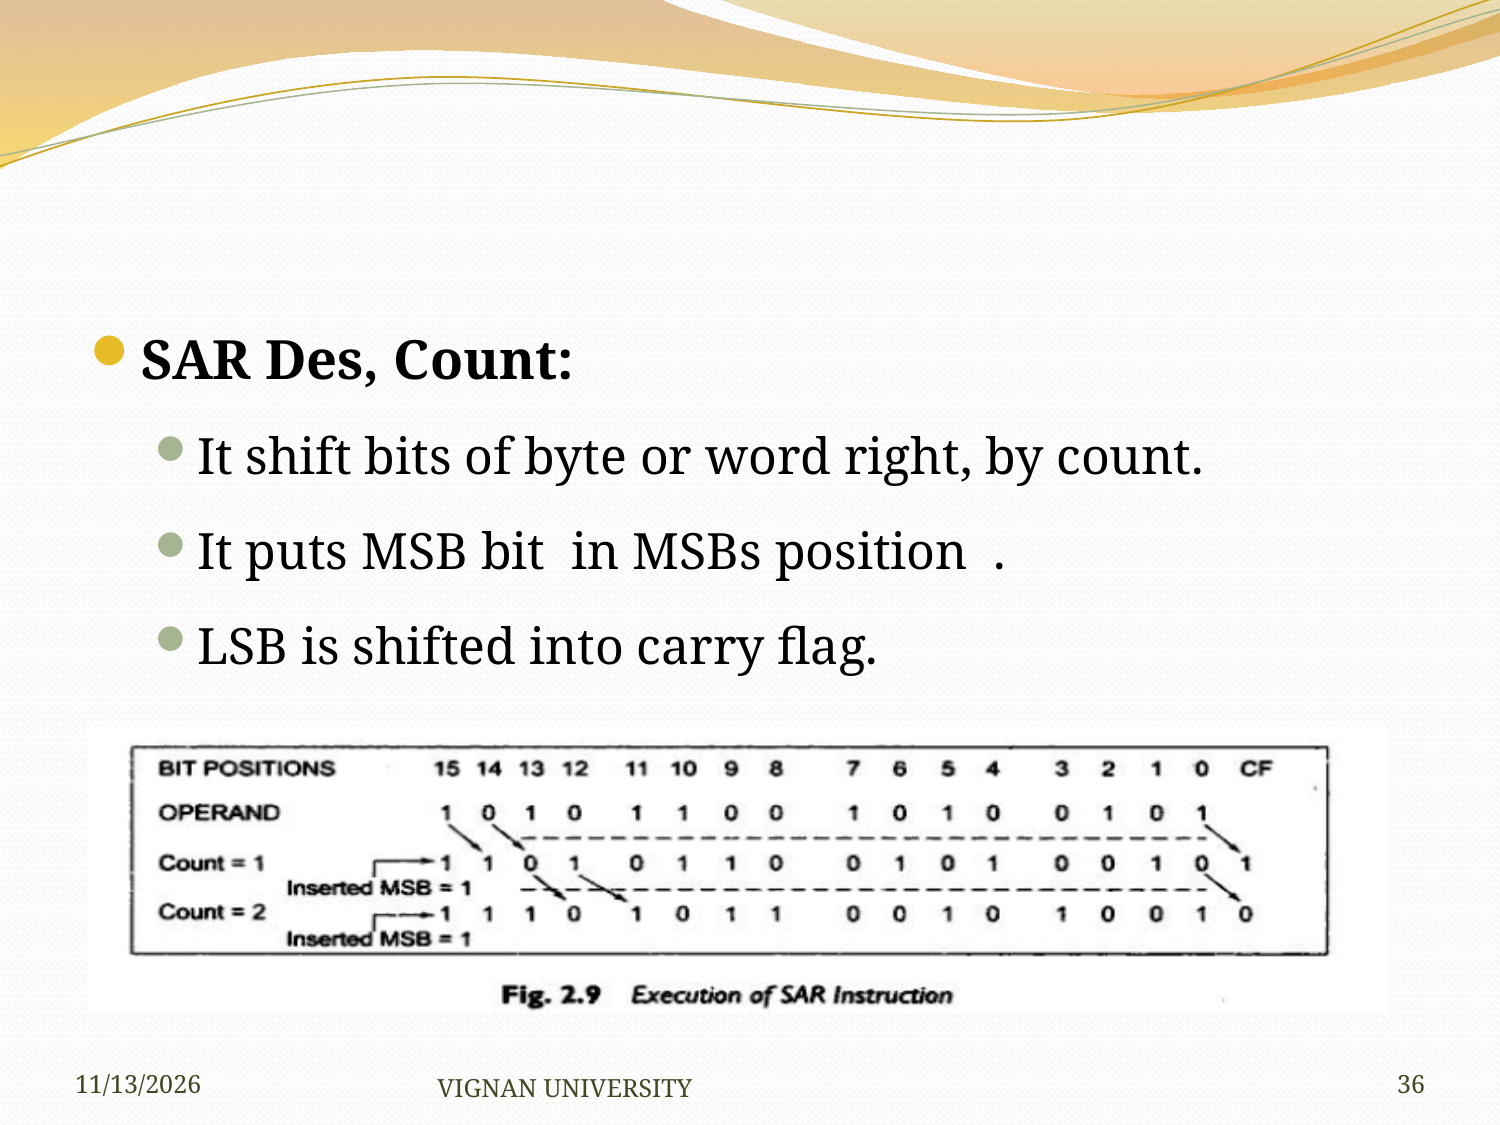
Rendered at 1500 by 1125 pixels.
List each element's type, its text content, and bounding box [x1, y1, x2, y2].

table_cell JB [82, 729, 1392, 1024]
footer VIGNAN UNIVERSITY [437, 1042, 988, 1103]
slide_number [75, 1042, 425, 1103]
list SAR Des, Count: It shift bits of byte or word right, by count. It puts MSB bit in MSBs position . LSB is shifted into carry flag. [75, 317, 1425, 1038]
list REP (Repeat): This is an instruction prefix. It causes the repetition of the instruction until CX becomes zero. E.g.: REP MOVSB STR1, STR2 It copies byte by byte contents. REP repeats the operation MOVSB until CX becomes zero. [85, 734, 1388, 1021]
picture [88, 727, 1389, 1013]
slide_number 36 [1299, 1042, 1425, 1103]
